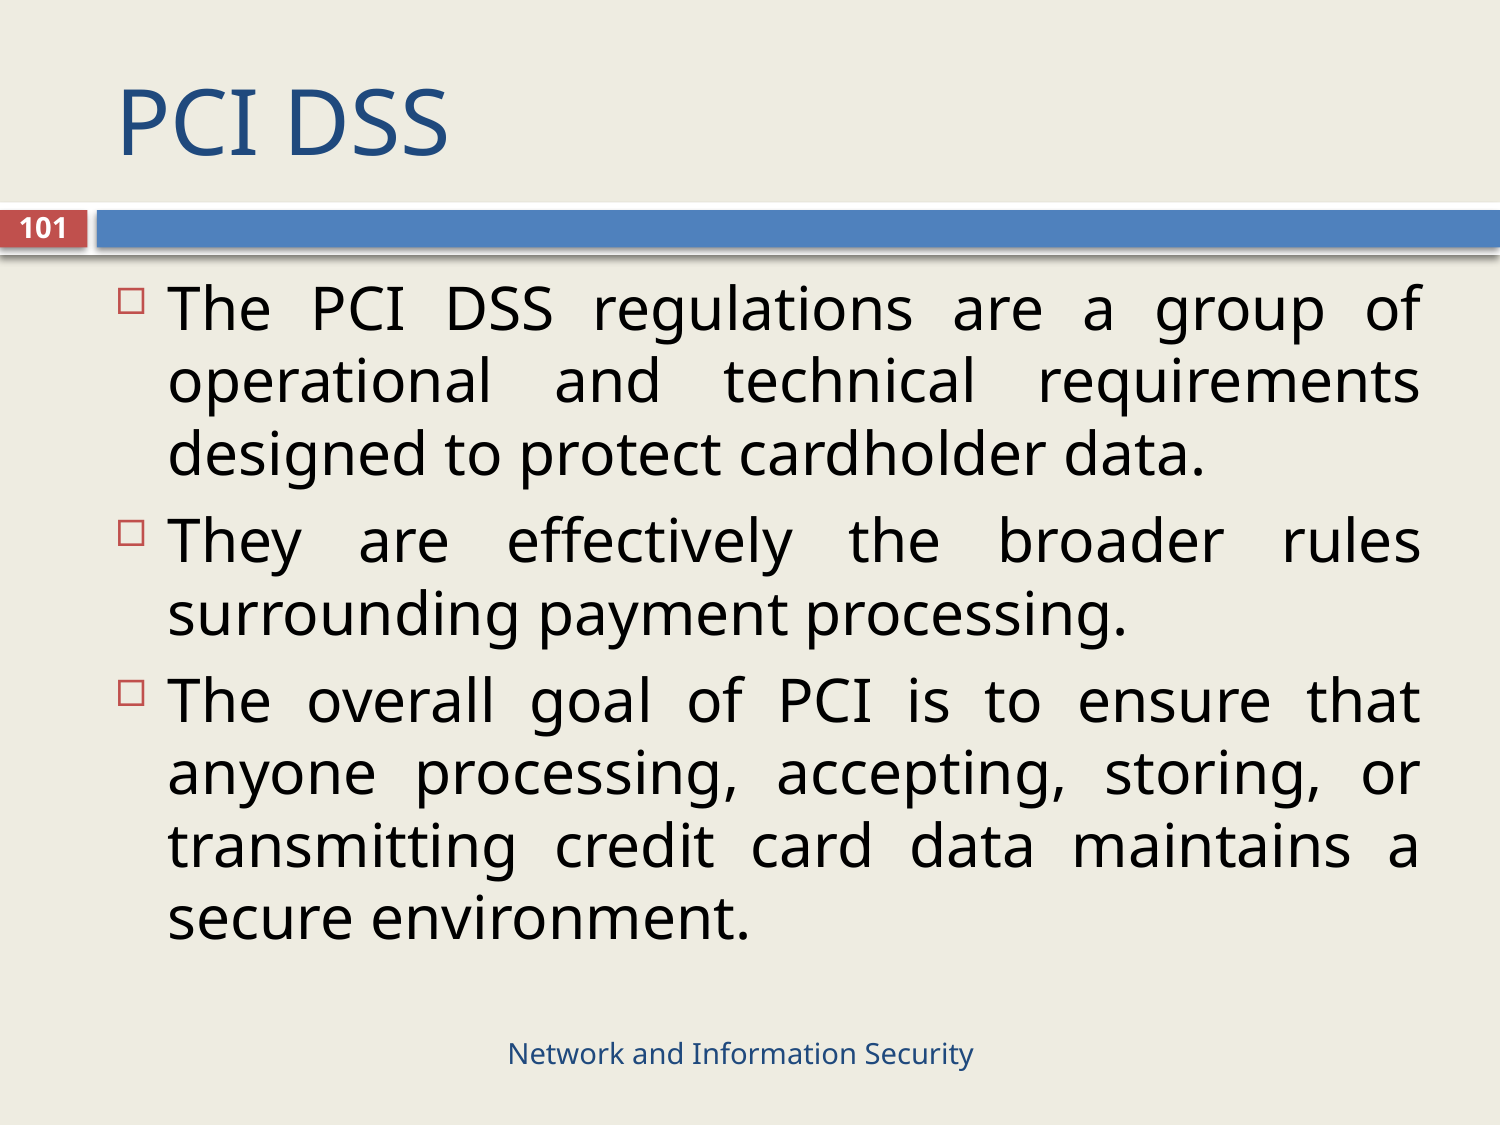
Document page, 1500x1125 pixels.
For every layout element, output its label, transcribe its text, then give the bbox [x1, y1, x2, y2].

title PCI DSS [100, 37, 1438, 200]
list The PCI DSS regulations are a group of operational and technical requirements designed to protect cardholder data. They are effectively the broader rules surrounding payment processing. The overall goal of PCI is to ensure that anyone processing, accepting, storing, or transmitting credit card data maintains a secure environment. [100, 262, 1438, 1000]
slide_number 101 [0, 208, 88, 249]
footer Network and Information Security [99, 1024, 990, 1085]
